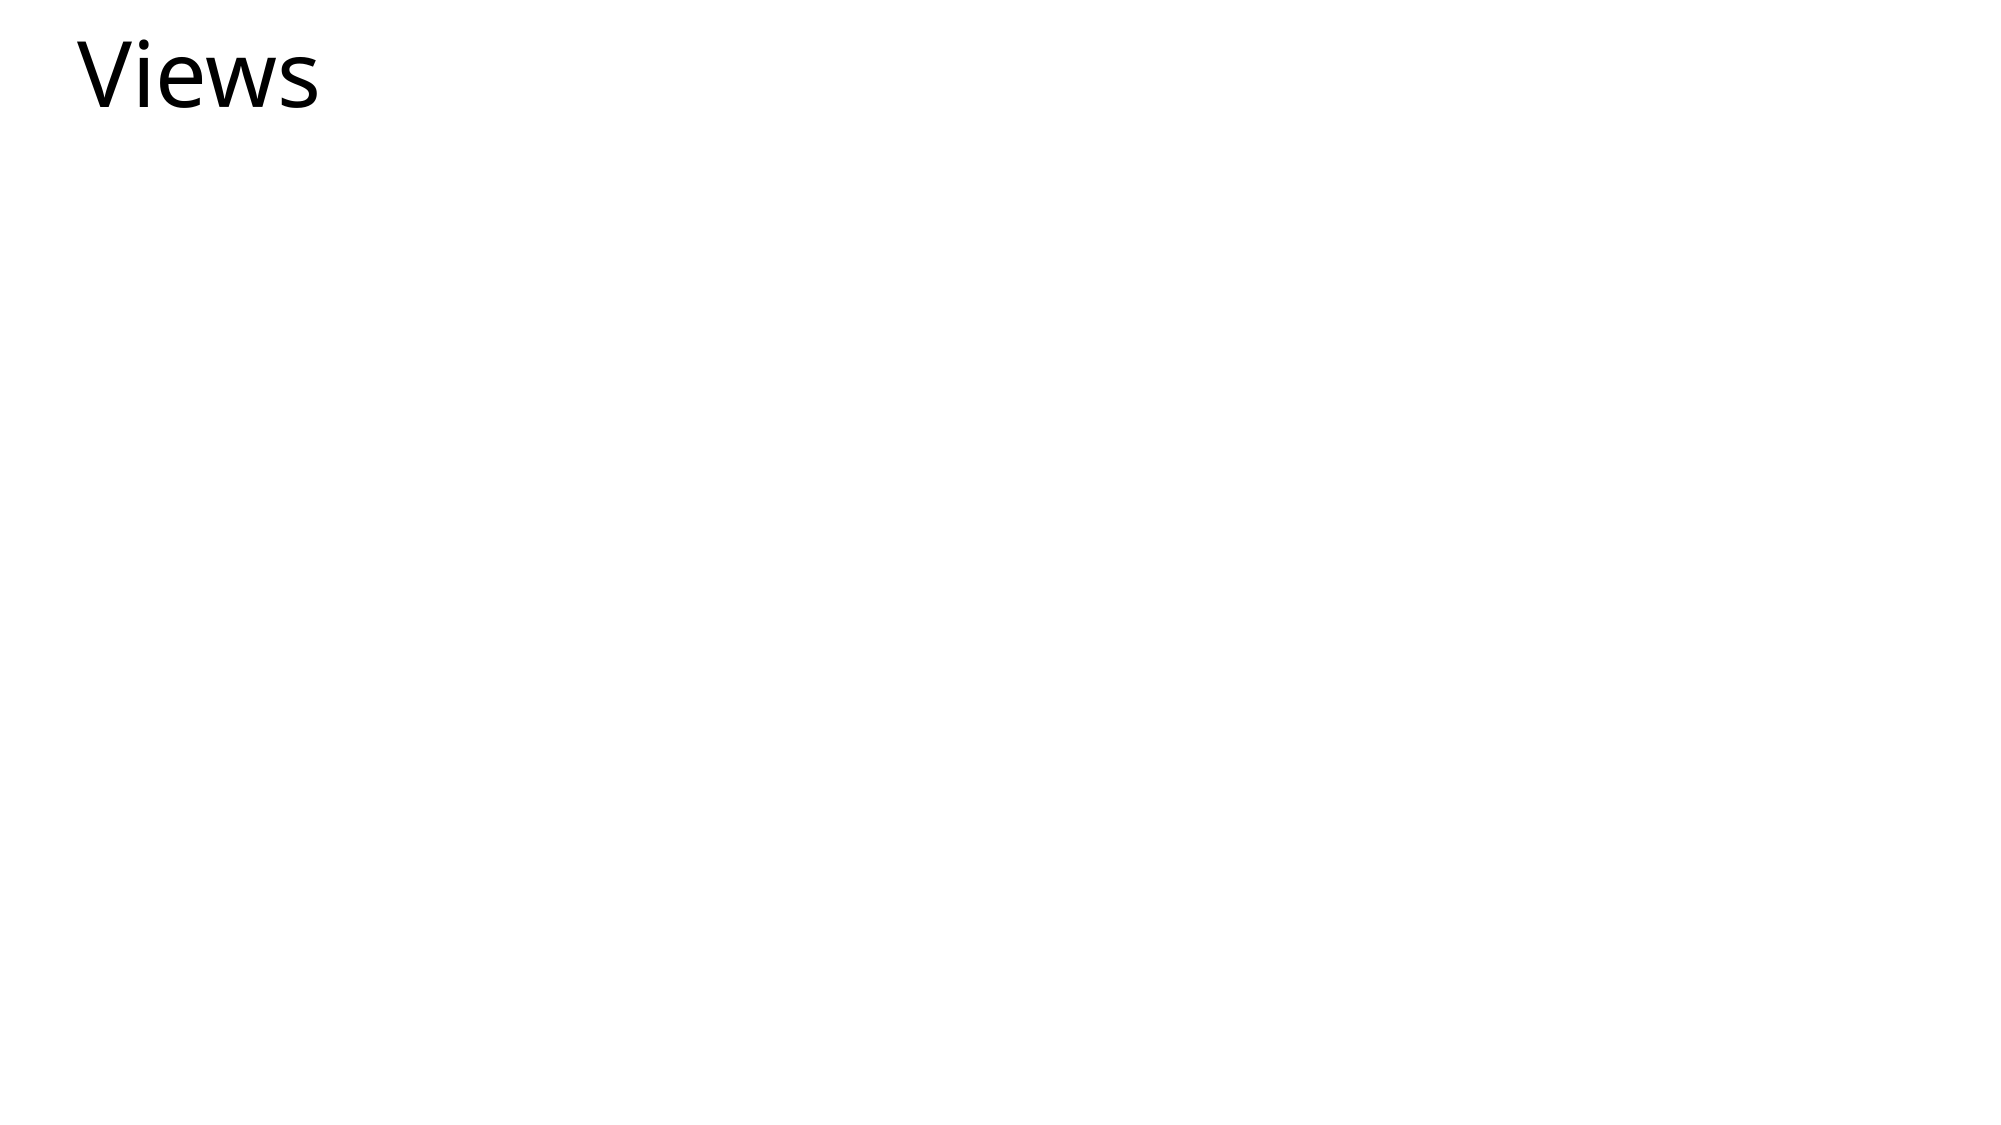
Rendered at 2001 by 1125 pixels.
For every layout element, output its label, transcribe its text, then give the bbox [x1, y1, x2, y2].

title Views [62, 29, 1953, 205]
